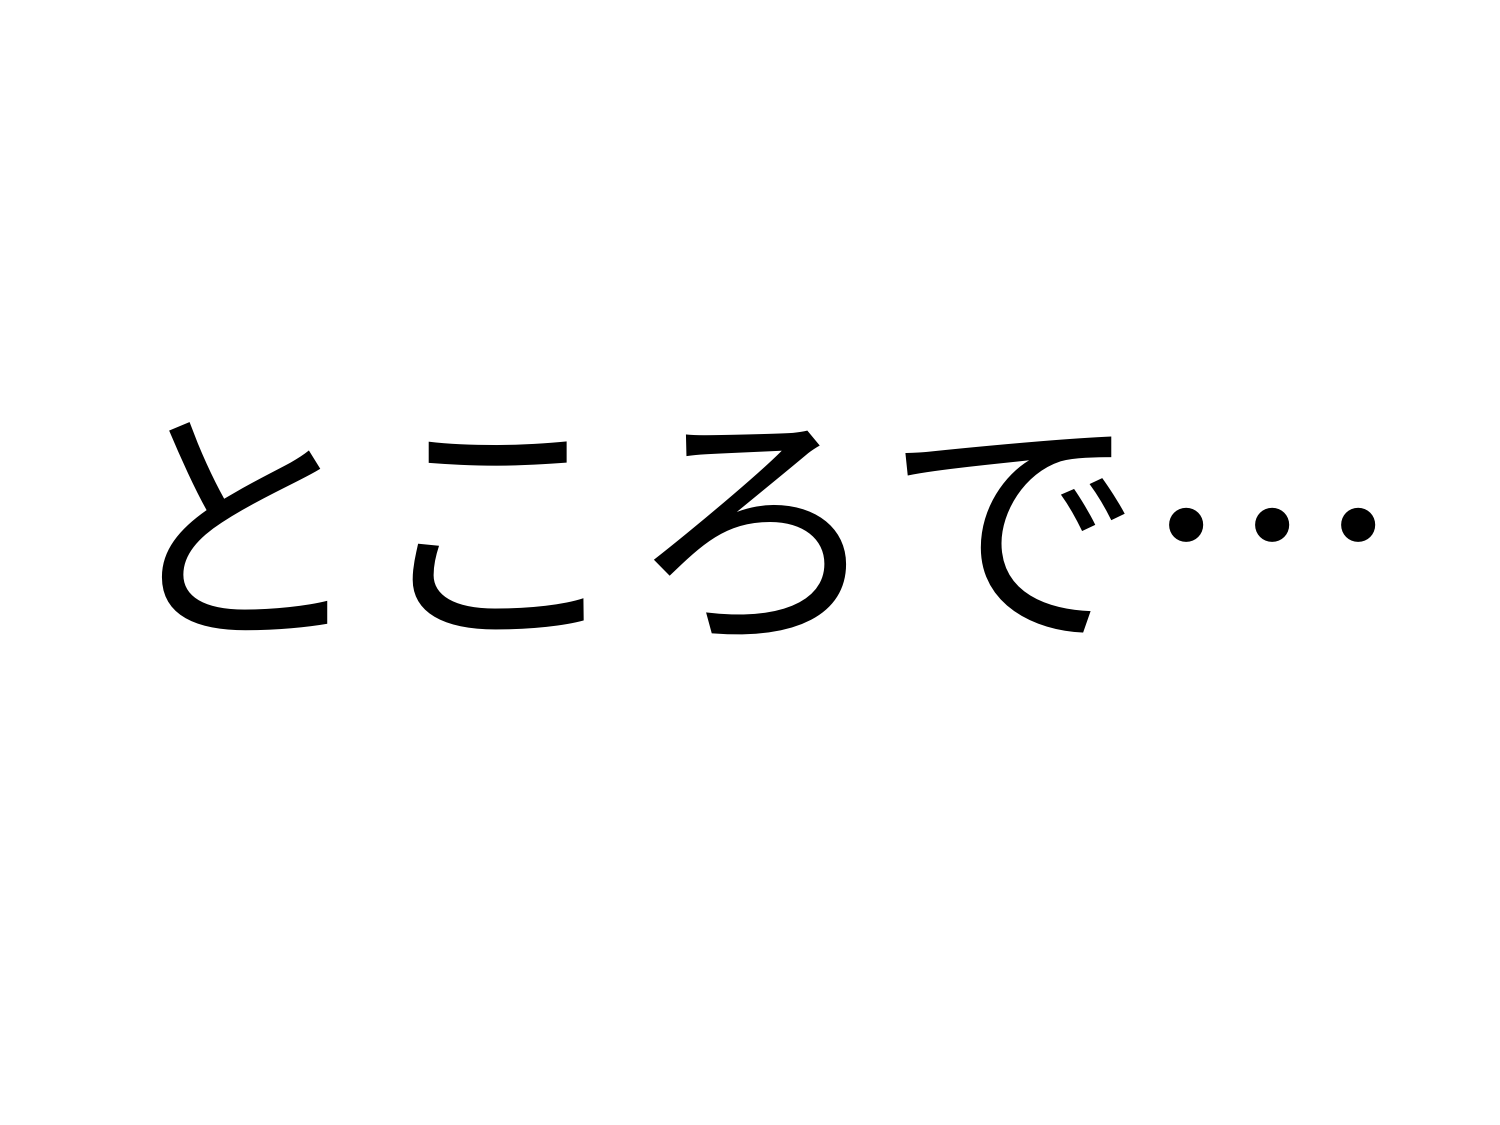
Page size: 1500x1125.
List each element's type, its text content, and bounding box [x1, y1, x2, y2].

title ところで… [49, 91, 1463, 1001]
